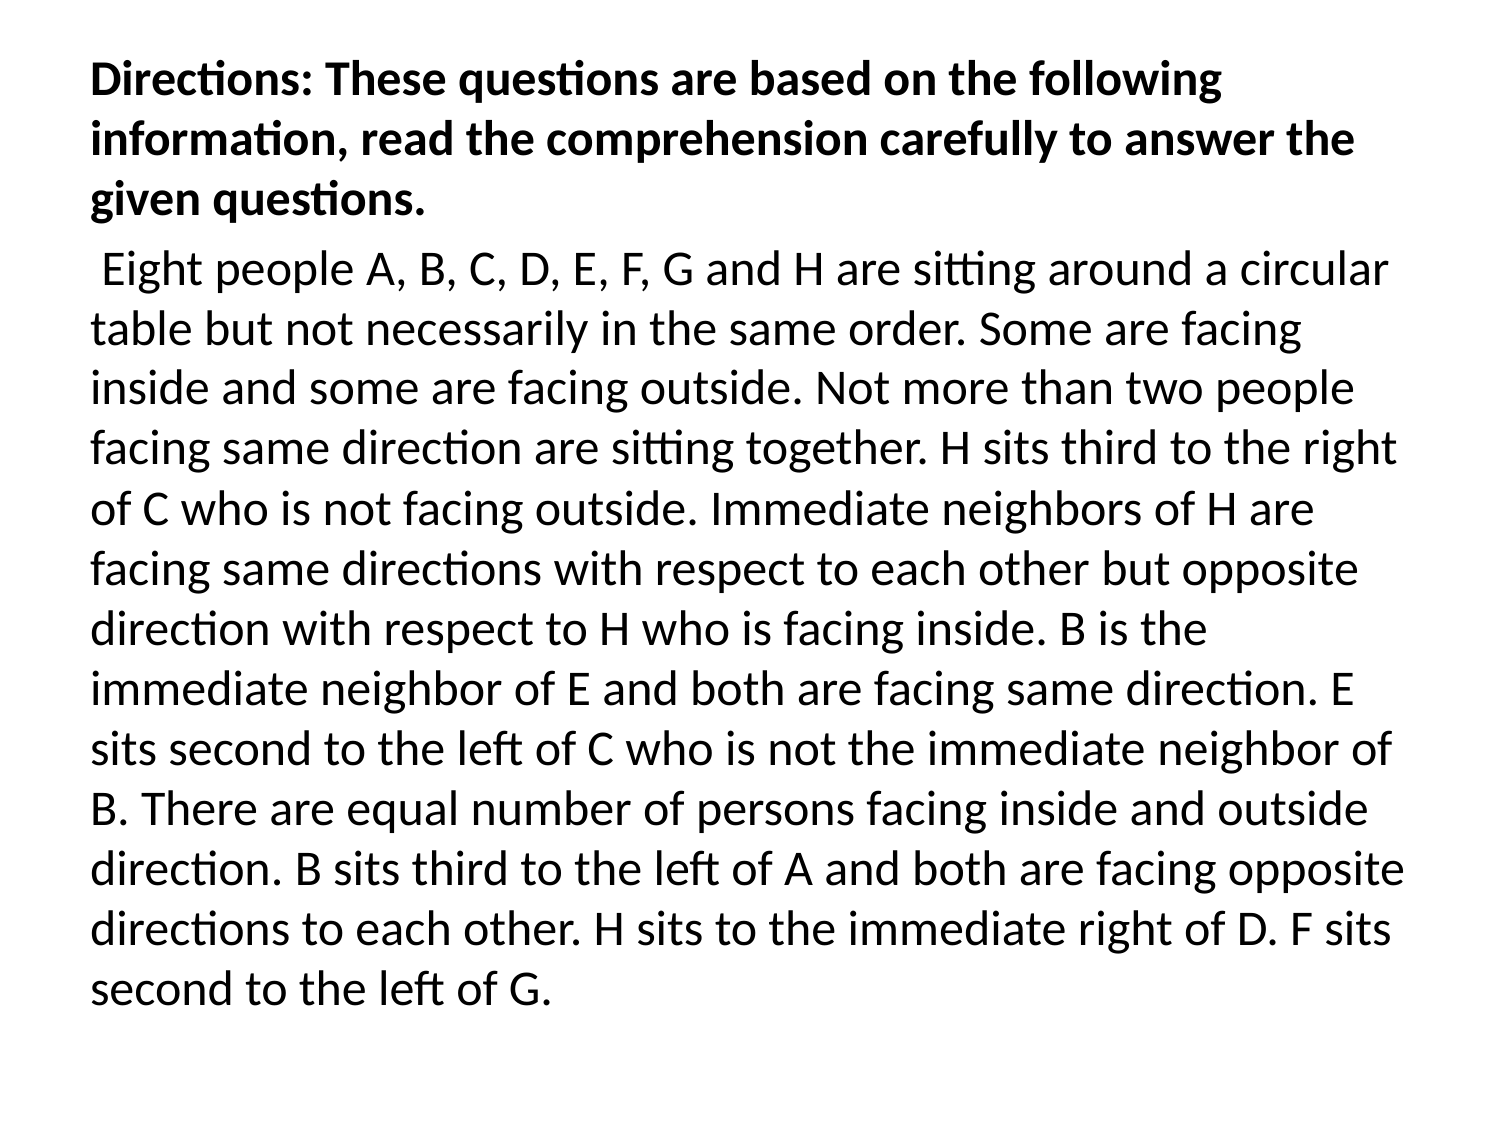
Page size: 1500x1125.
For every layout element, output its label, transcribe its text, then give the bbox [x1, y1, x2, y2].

list Directions: These questions are based on the following information, read the comprehension carefully to answer the given questions. Eight people A, B, C, D, E, F, G and H are sitting around a circular table but not necessarily in the same order. Some are facing inside and some are facing outside. Not more than two people facing same direction are sitting together. H sits third to the right of C who is not facing outside. Immediate neighbors of H are facing same directions with respect to each other but opposite direction with respect to H who is facing inside. B is the immediate neighbor of E and both are facing same direction. E sits second to the left of C who is not the immediate neighbor of B. There are equal number of persons facing inside and outside direction. B sits third to the left of A and both are facing opposite directions to each other. H sits to the immediate right of D. F sits second to the left of G. [75, 37, 1425, 1005]
